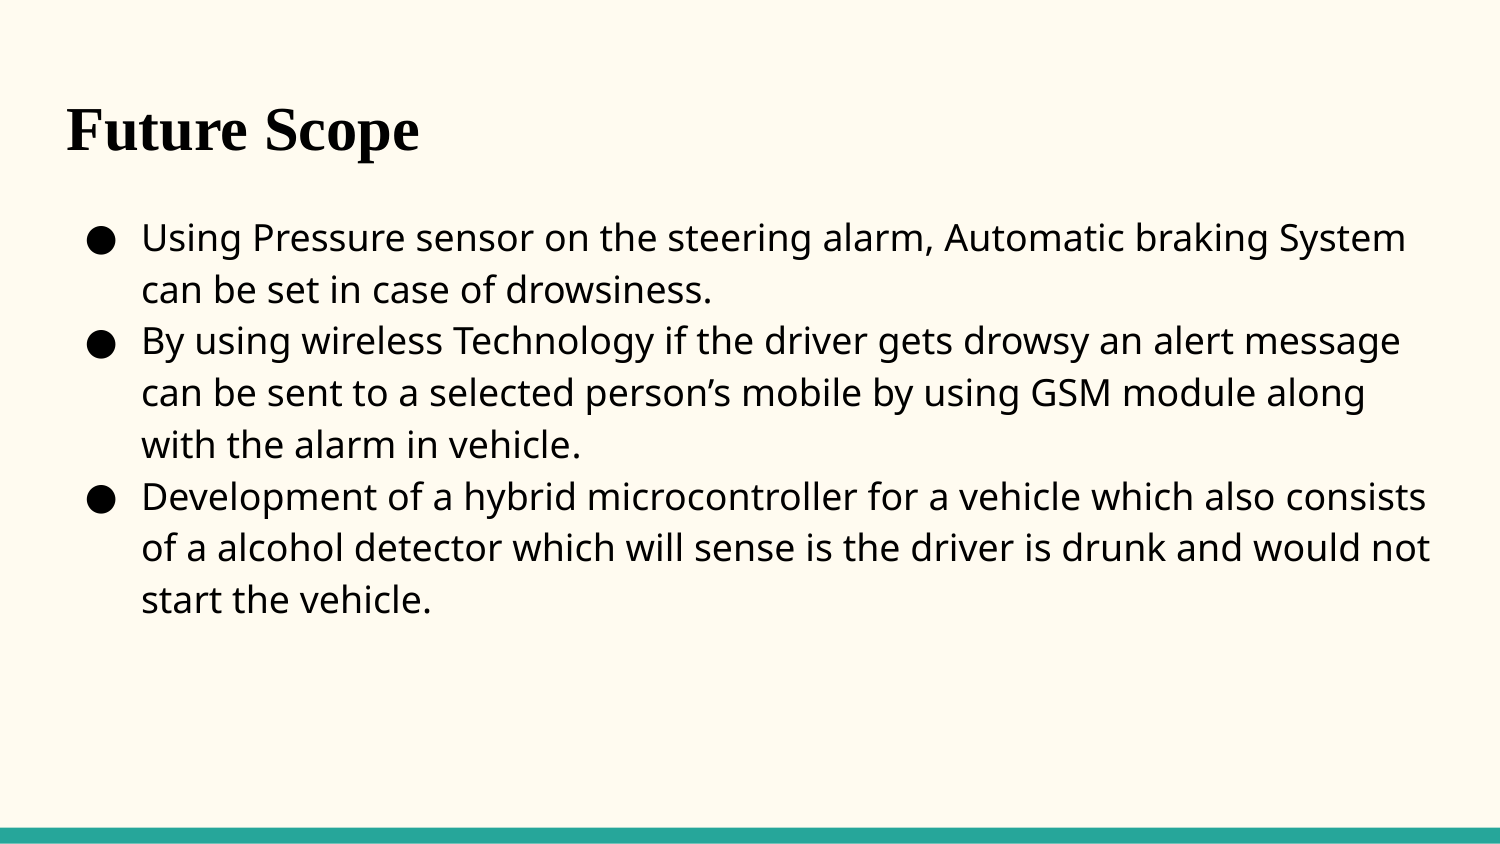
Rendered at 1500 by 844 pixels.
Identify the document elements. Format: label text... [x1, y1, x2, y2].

title Future Scope [51, 72, 1449, 174]
list Using Pressure sensor on the steering alarm, Automatic braking System can be set in case of drowsiness. By using wireless Technology if the driver gets drowsy an alert message can be sent to a selected person’s mobile by using GSM module along with the alarm in vehicle. Development of a hybrid microcontroller for a vehicle which also consists of a alcohol detector which will sense is the driver is drunk and would not start the vehicle. [51, 192, 1449, 750]
